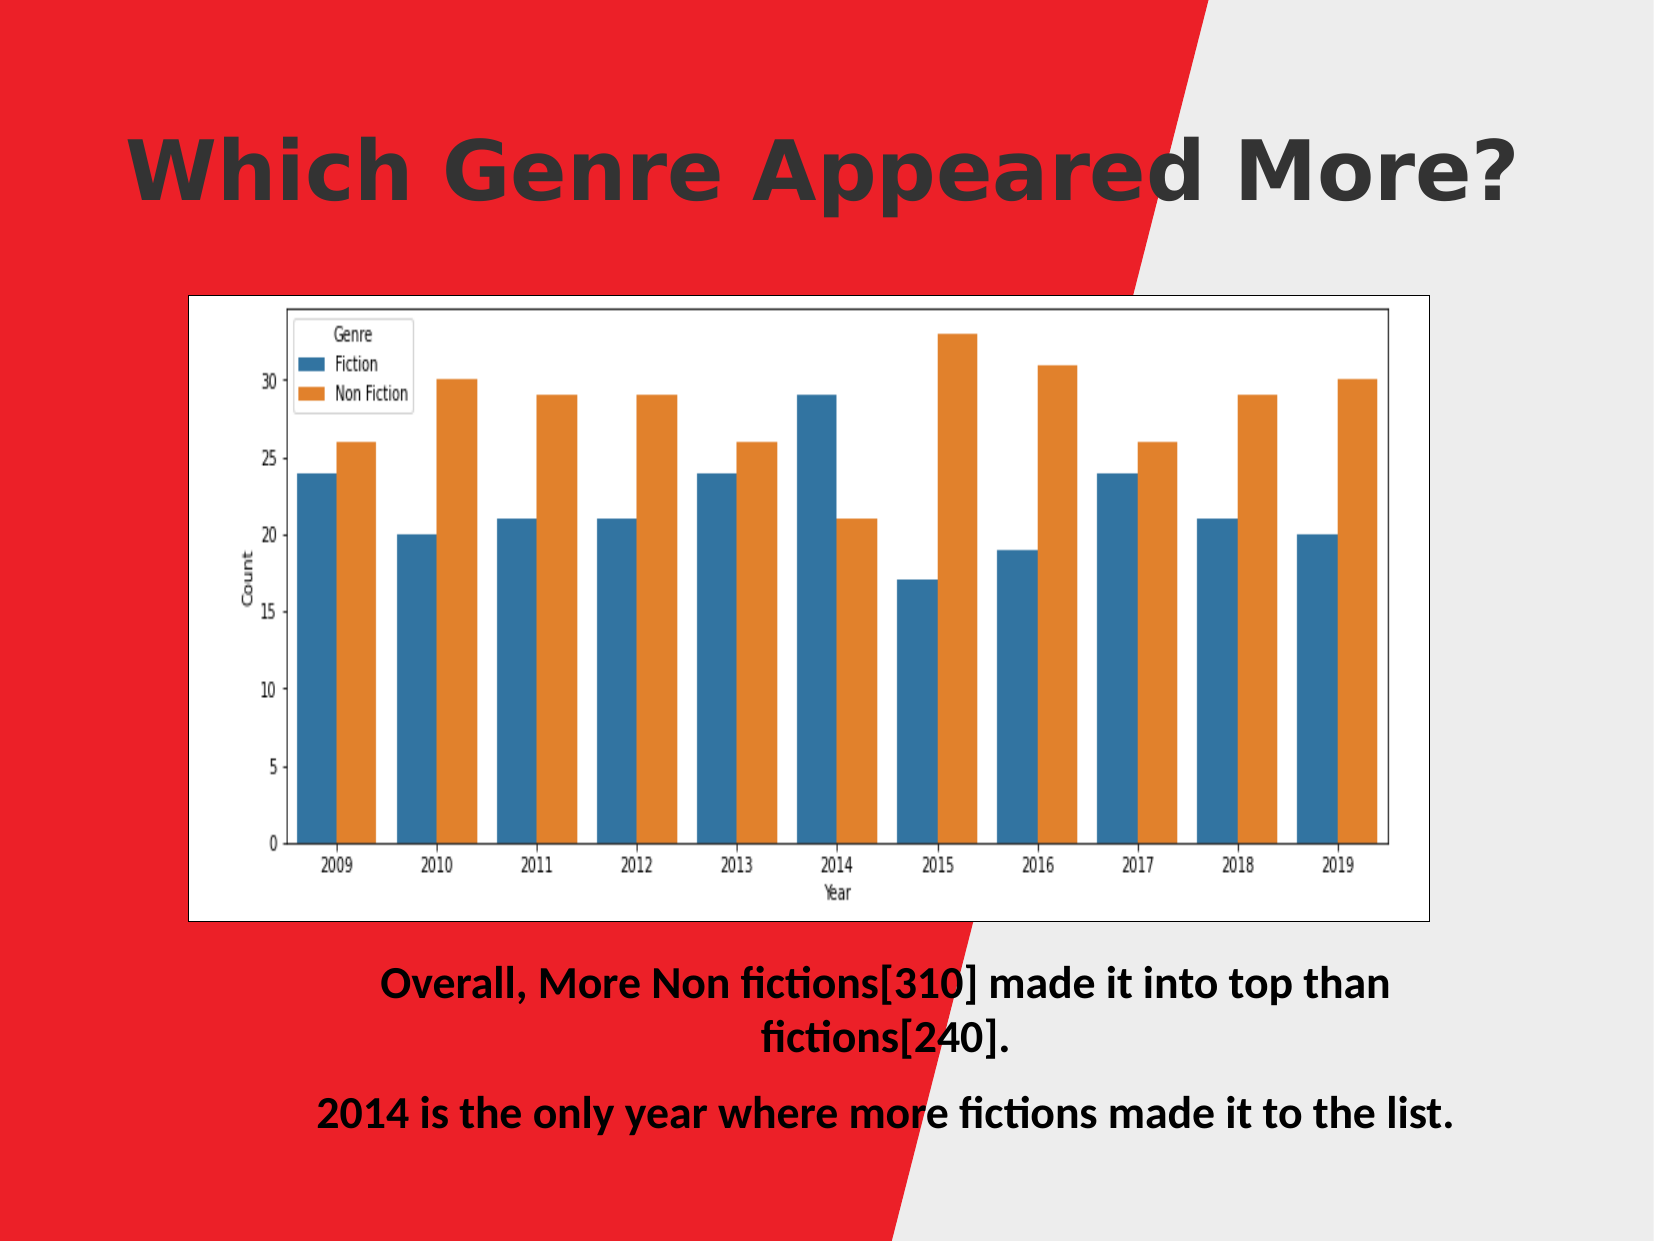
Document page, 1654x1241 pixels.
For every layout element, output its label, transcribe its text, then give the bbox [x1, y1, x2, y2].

text_box Overall, More Non fictions[310] made it into top than fictions[240]. 2014 is the only year where more fictions made it to the list. [236, 944, 1536, 1146]
picture [188, 294, 1430, 922]
text_box Which Genre Appeared More? [111, 116, 1536, 217]
